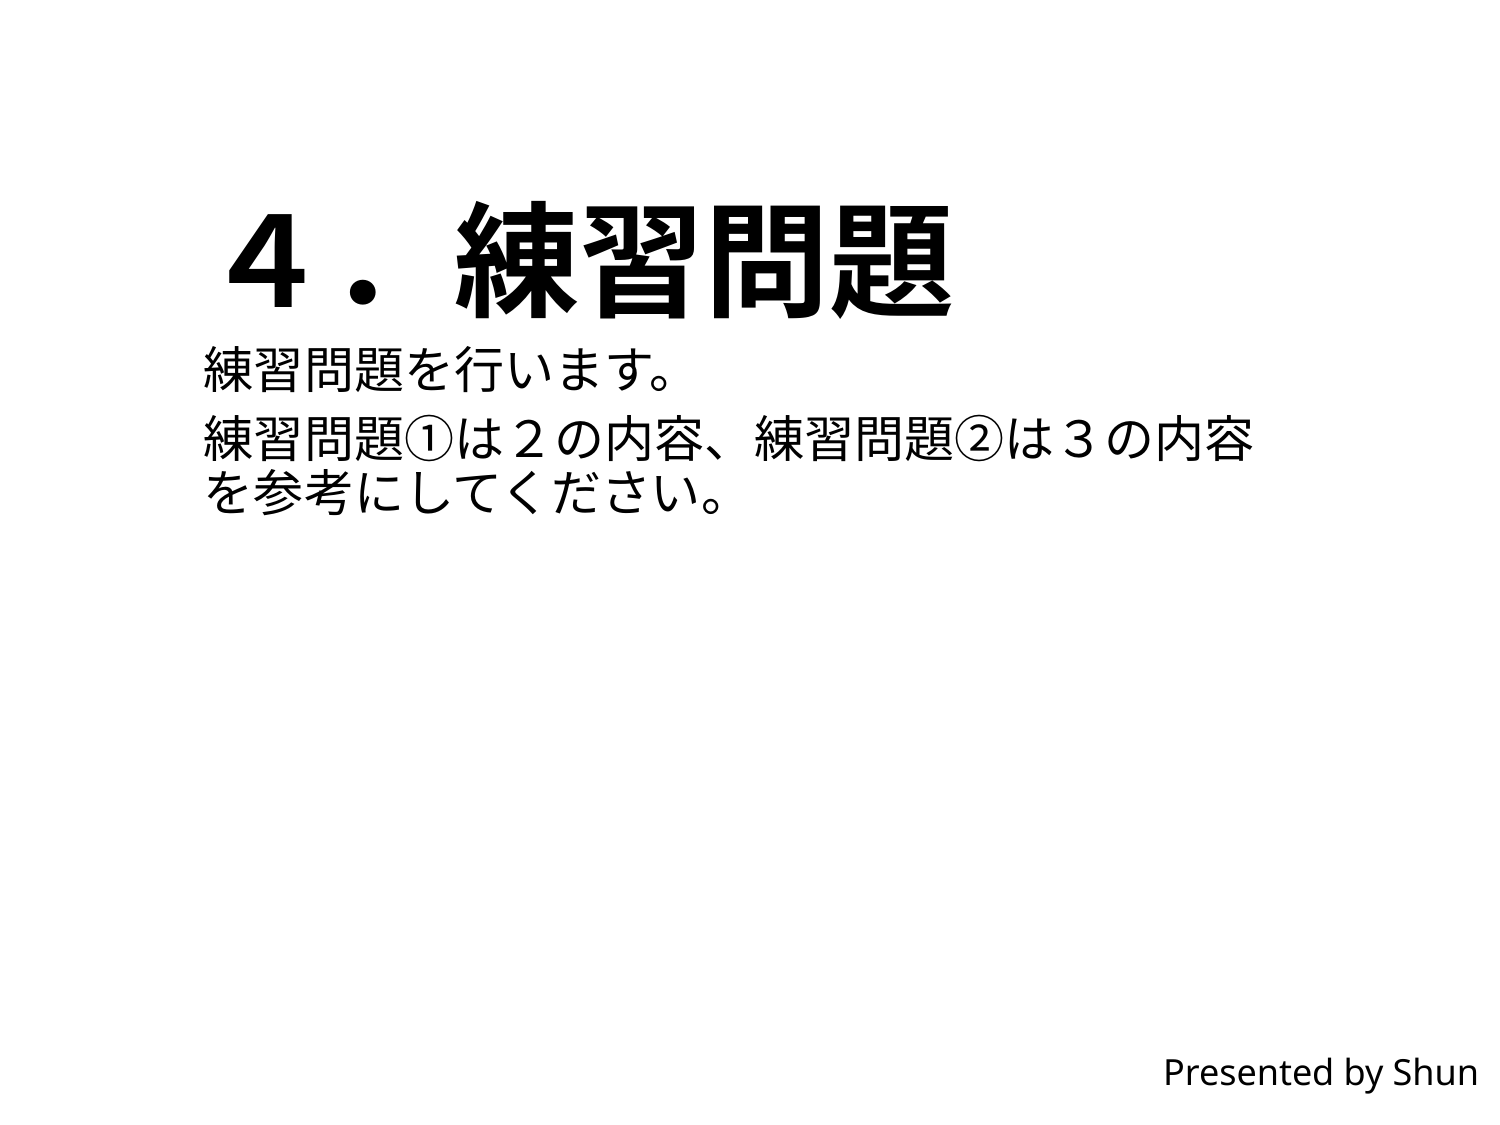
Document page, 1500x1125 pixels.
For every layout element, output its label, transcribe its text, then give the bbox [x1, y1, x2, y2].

text_box Presented by Shun [1142, 1047, 1500, 1125]
subtitle 練習問題を行います。 練習問題①は２の内容、練習問題②は３の内容を参考にしてください。 [188, 342, 1314, 952]
title ４．練習問題 [188, 171, 1348, 342]
